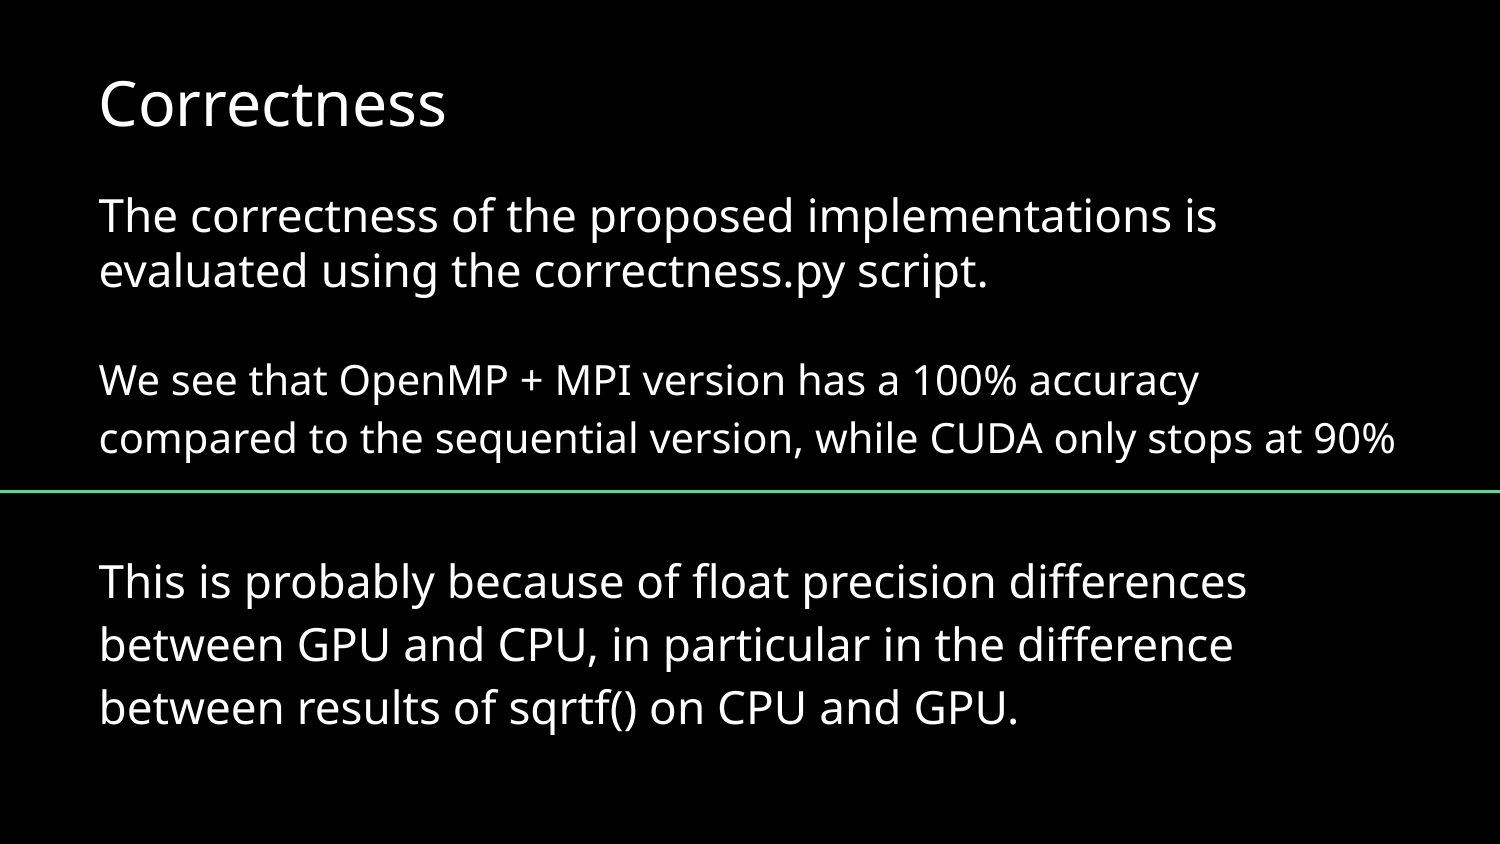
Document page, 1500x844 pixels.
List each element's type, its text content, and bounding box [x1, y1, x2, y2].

text_box The correctness of the proposed implementations is evaluated using the correctness.py script. [83, 173, 1417, 331]
title Correctness [83, 49, 1417, 173]
subtitle This is probably because of float precision differences between GPU and CPU, in particular in the difference between results of sqrtf() on CPU and GPU. [83, 529, 1417, 844]
subtitle We see that OpenMP + MPI version has a 100% accuracy compared to the sequential version, while CUDA only stops at 90% [83, 331, 1417, 529]
